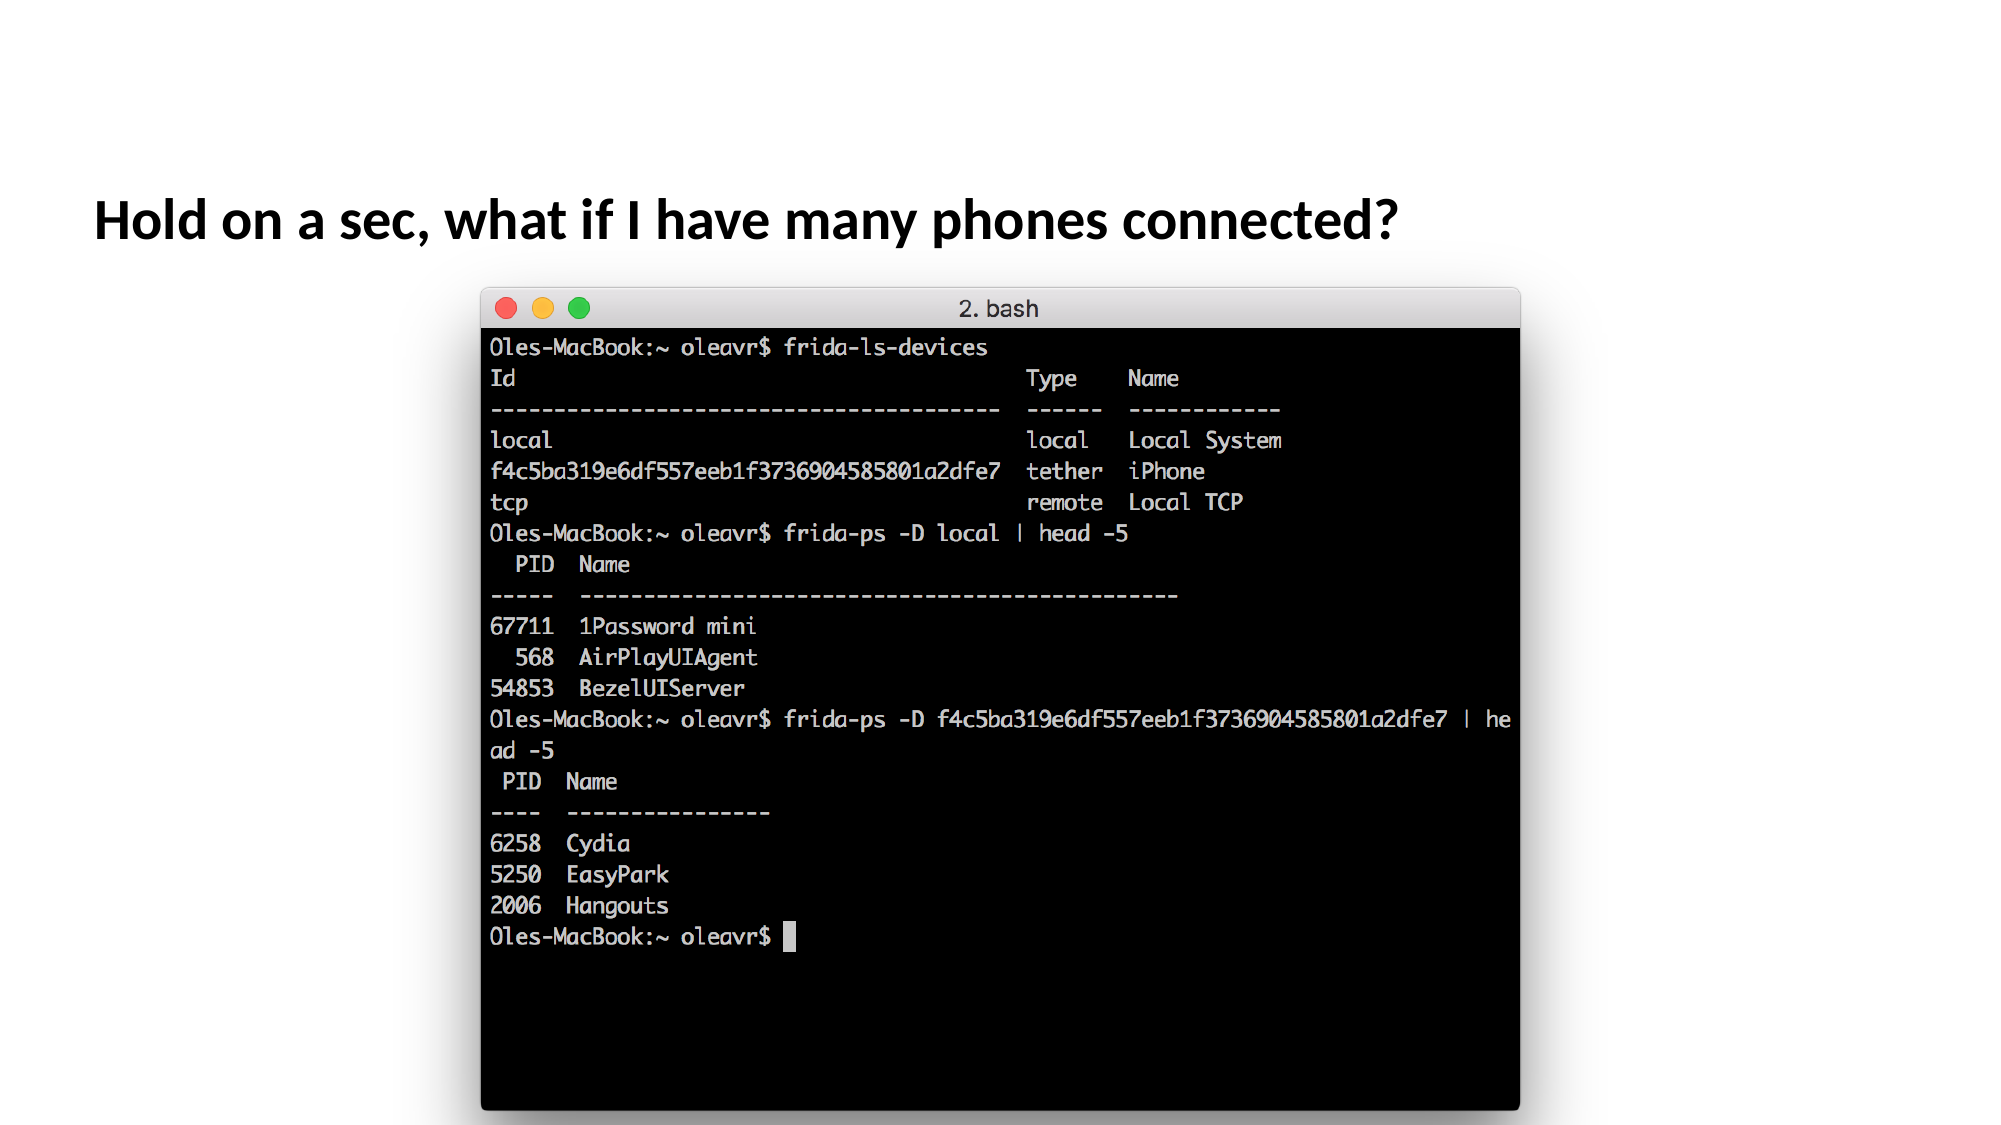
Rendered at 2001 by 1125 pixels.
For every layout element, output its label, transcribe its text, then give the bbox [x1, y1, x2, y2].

text_box Hold on a sec, what if I have many phones connected? [80, 173, 1519, 259]
picture [378, 229, 1622, 1125]
